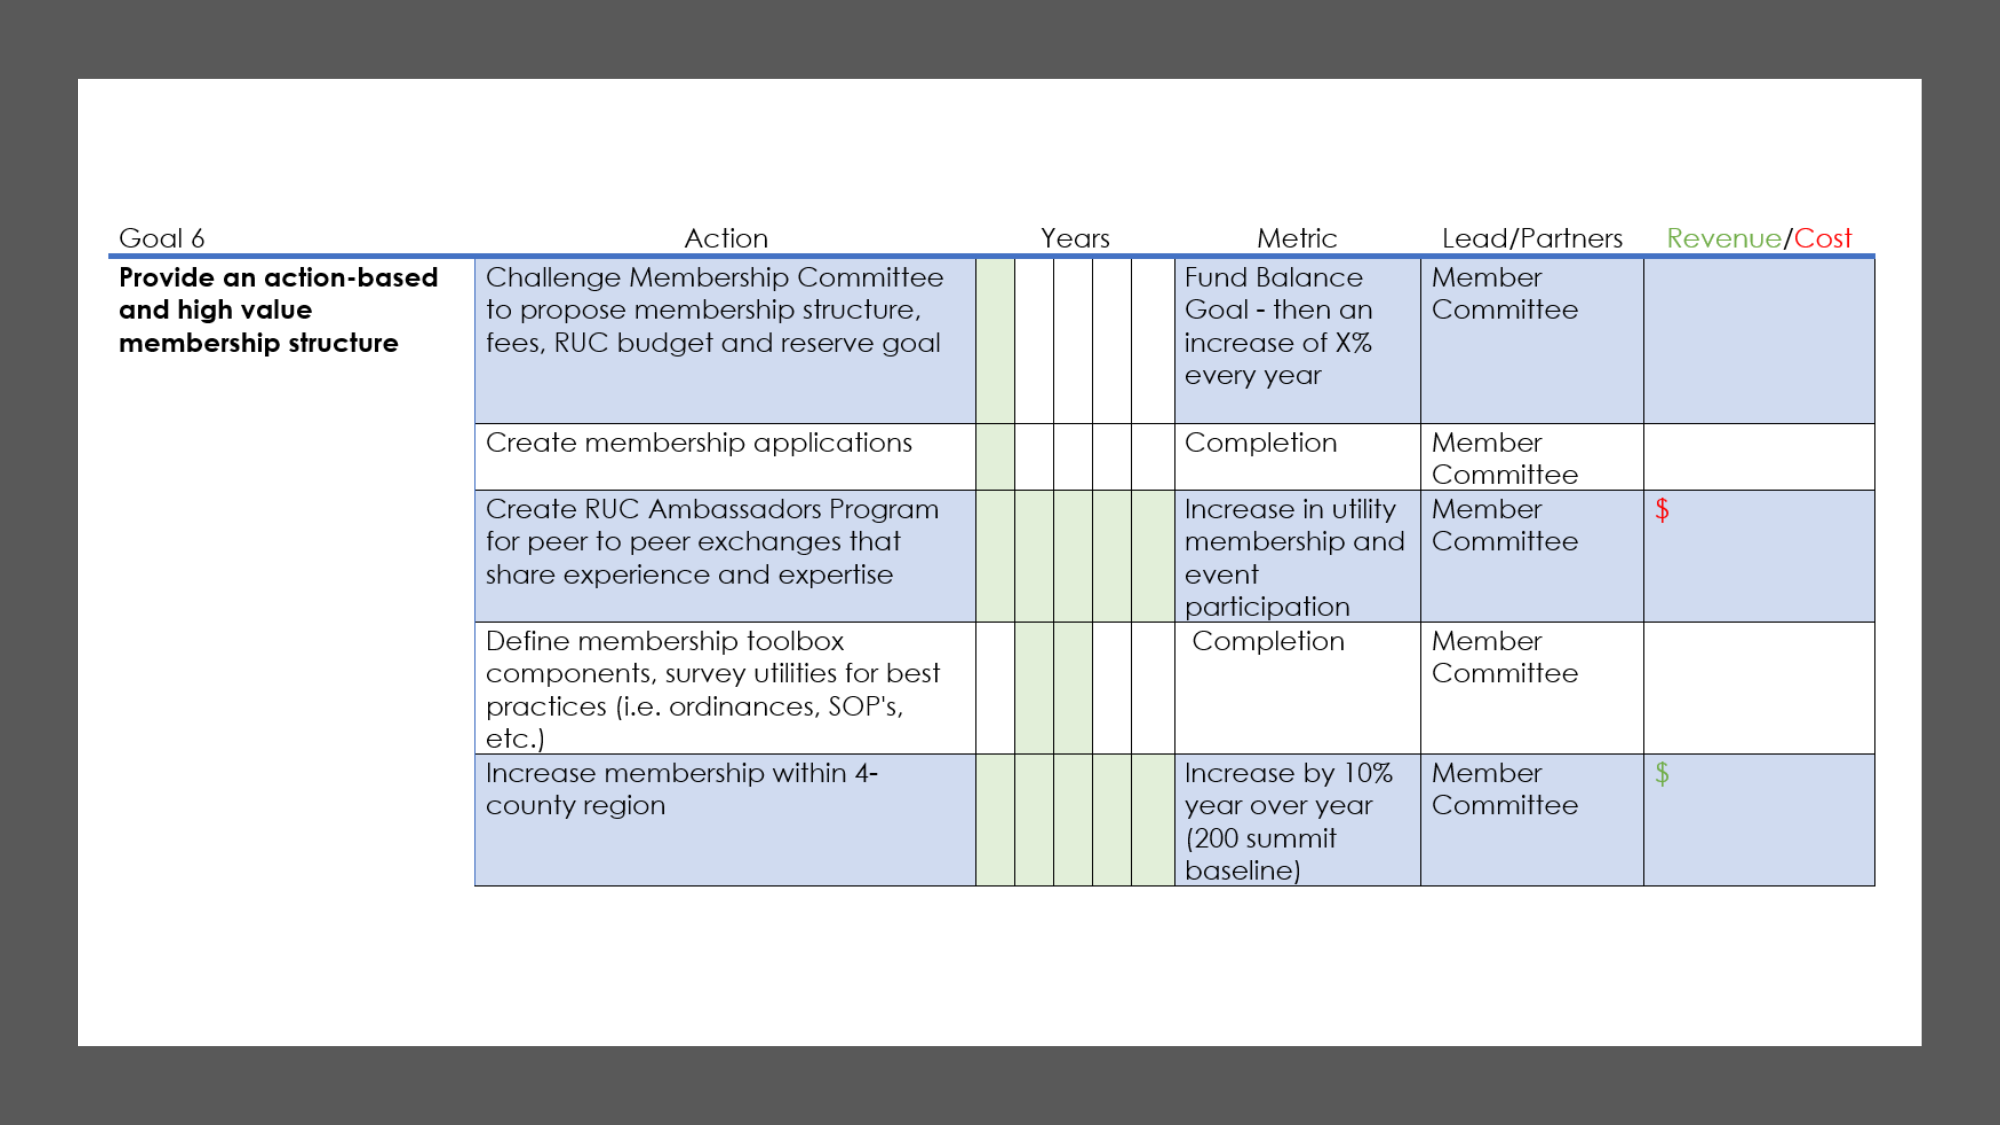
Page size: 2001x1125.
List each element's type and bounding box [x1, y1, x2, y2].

picture [105, 204, 1895, 921]
text_box [77, 78, 1923, 1047]
text_box [0, 0, 2000, 1125]
